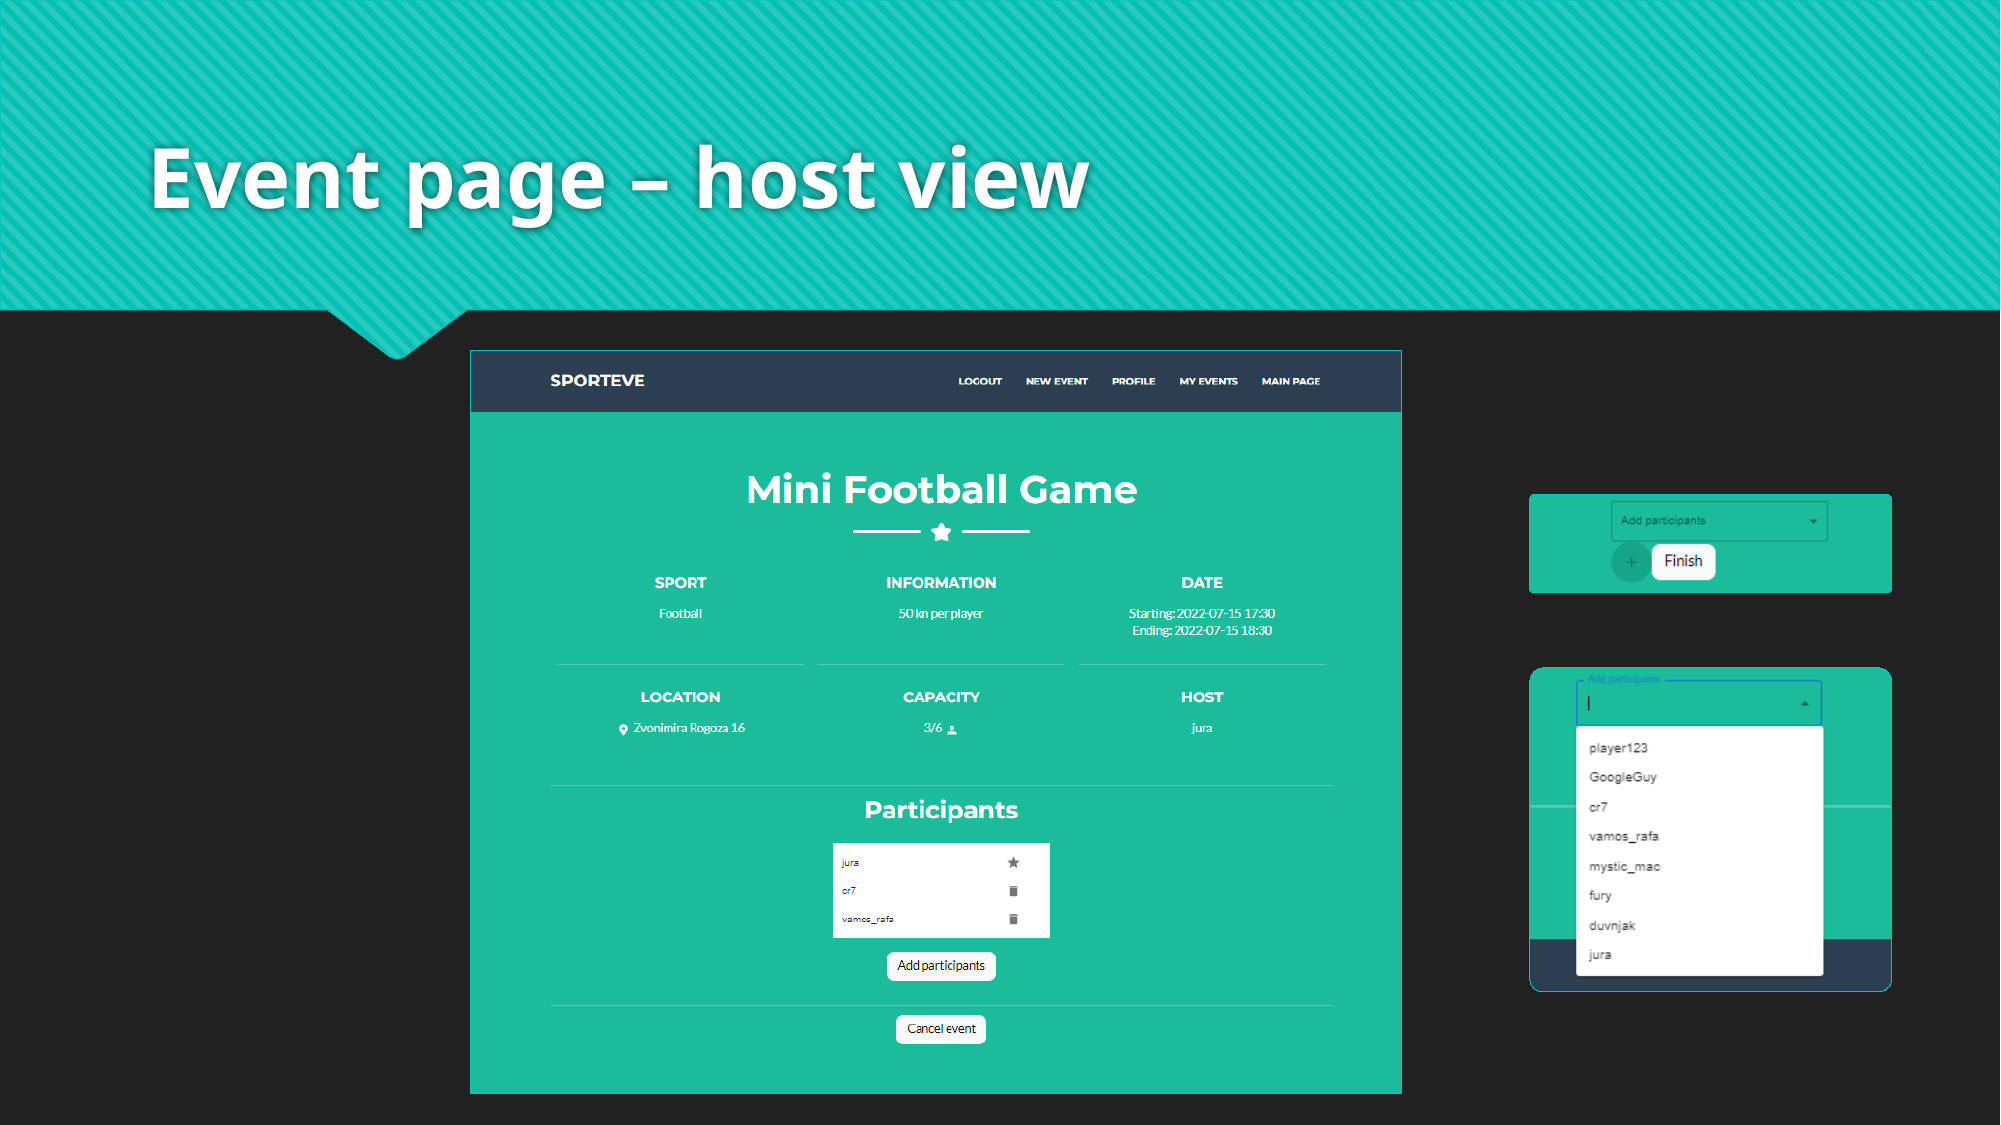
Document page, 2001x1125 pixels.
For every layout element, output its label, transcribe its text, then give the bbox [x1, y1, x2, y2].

picture [470, 350, 1402, 1094]
picture [1529, 667, 1892, 992]
title Event page – host view [132, 73, 1868, 233]
picture [1529, 494, 1892, 594]
